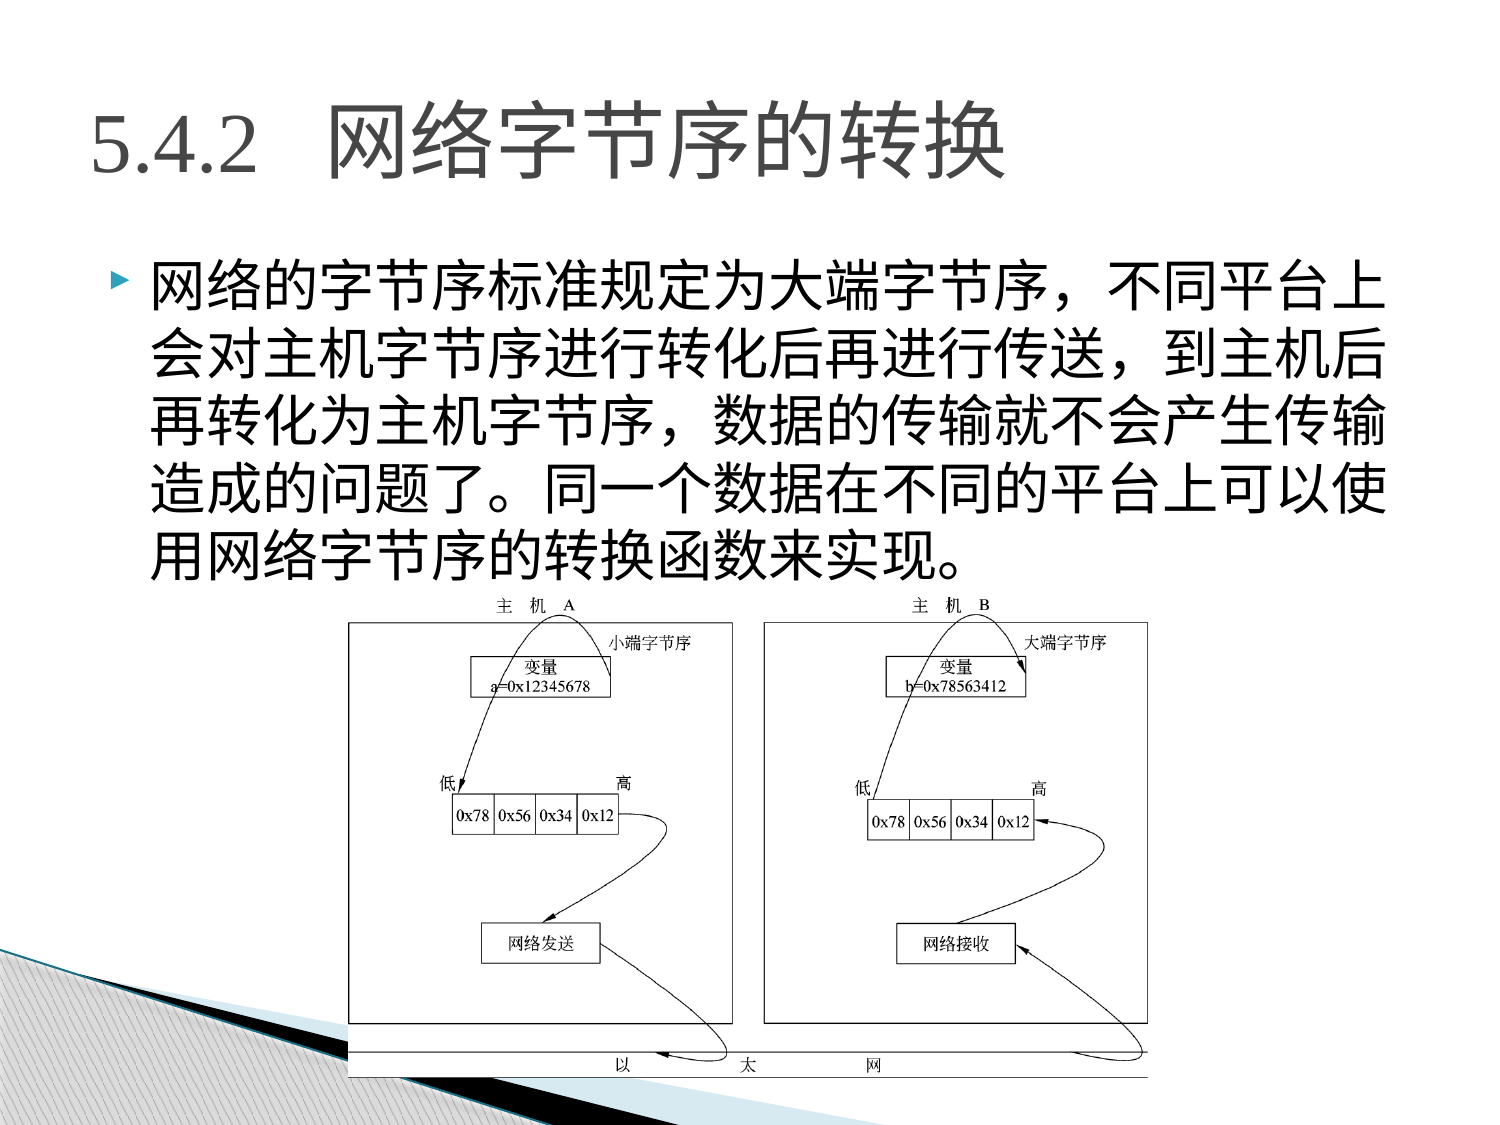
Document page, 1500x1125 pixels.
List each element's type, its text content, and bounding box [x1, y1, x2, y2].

title 5.4.2 网络字节序的转换 [75, 45, 1425, 233]
list 网络的字节序标准规定为大端字节序，不同平台上会对主机字节序进行转化后再进行传送，到主机后再转化为主机字节序，数据的传输就不会产生传输造成的问题了。同一个数据在不同的平台上可以使用网络字节序的转换函数来实现。 [75, 243, 1425, 986]
picture [348, 597, 1148, 1079]
